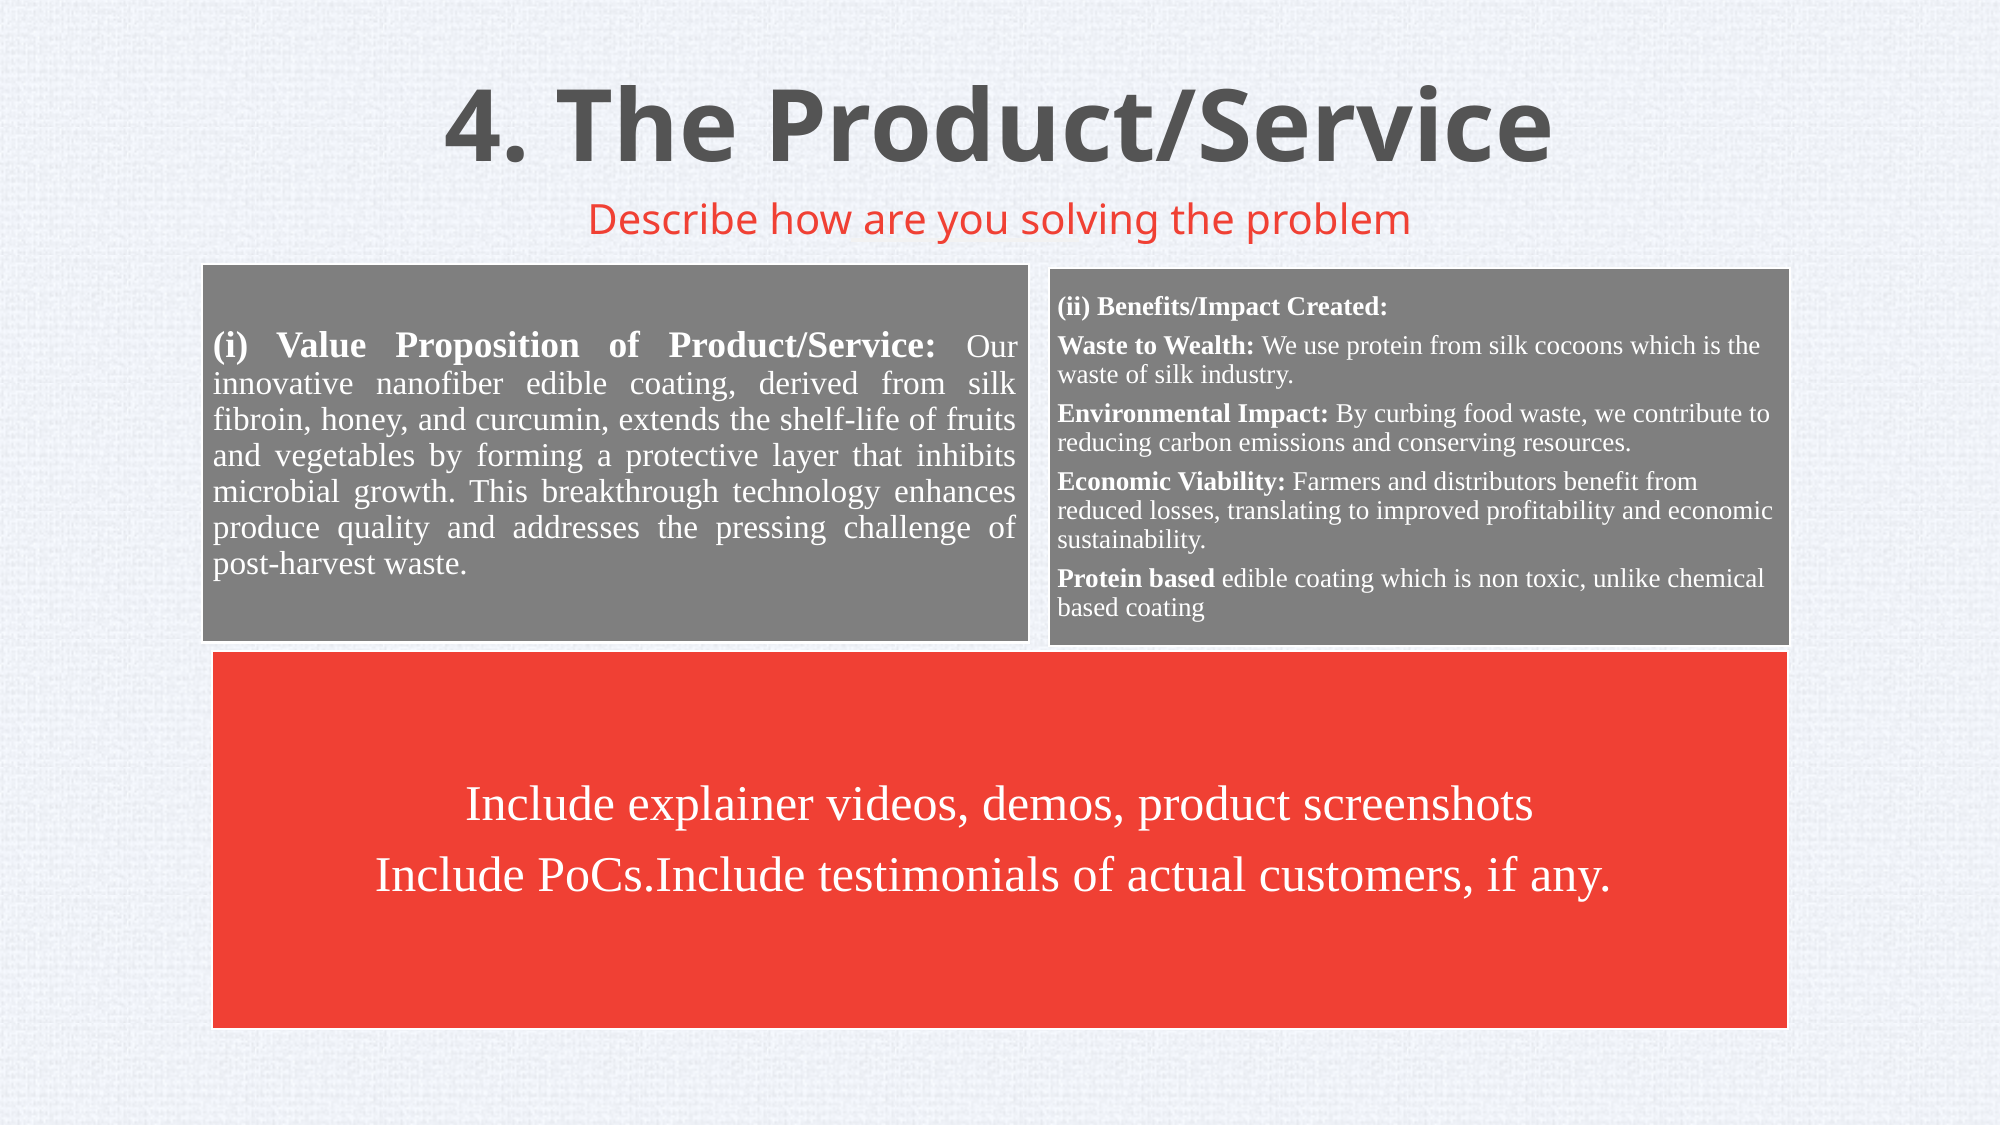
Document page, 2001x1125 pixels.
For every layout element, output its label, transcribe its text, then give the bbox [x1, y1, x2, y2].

text_box Describe how are you solving the problem [280, 185, 1720, 251]
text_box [129, 264, 1871, 1084]
text_box 4. The Product/Service [123, 77, 1877, 189]
